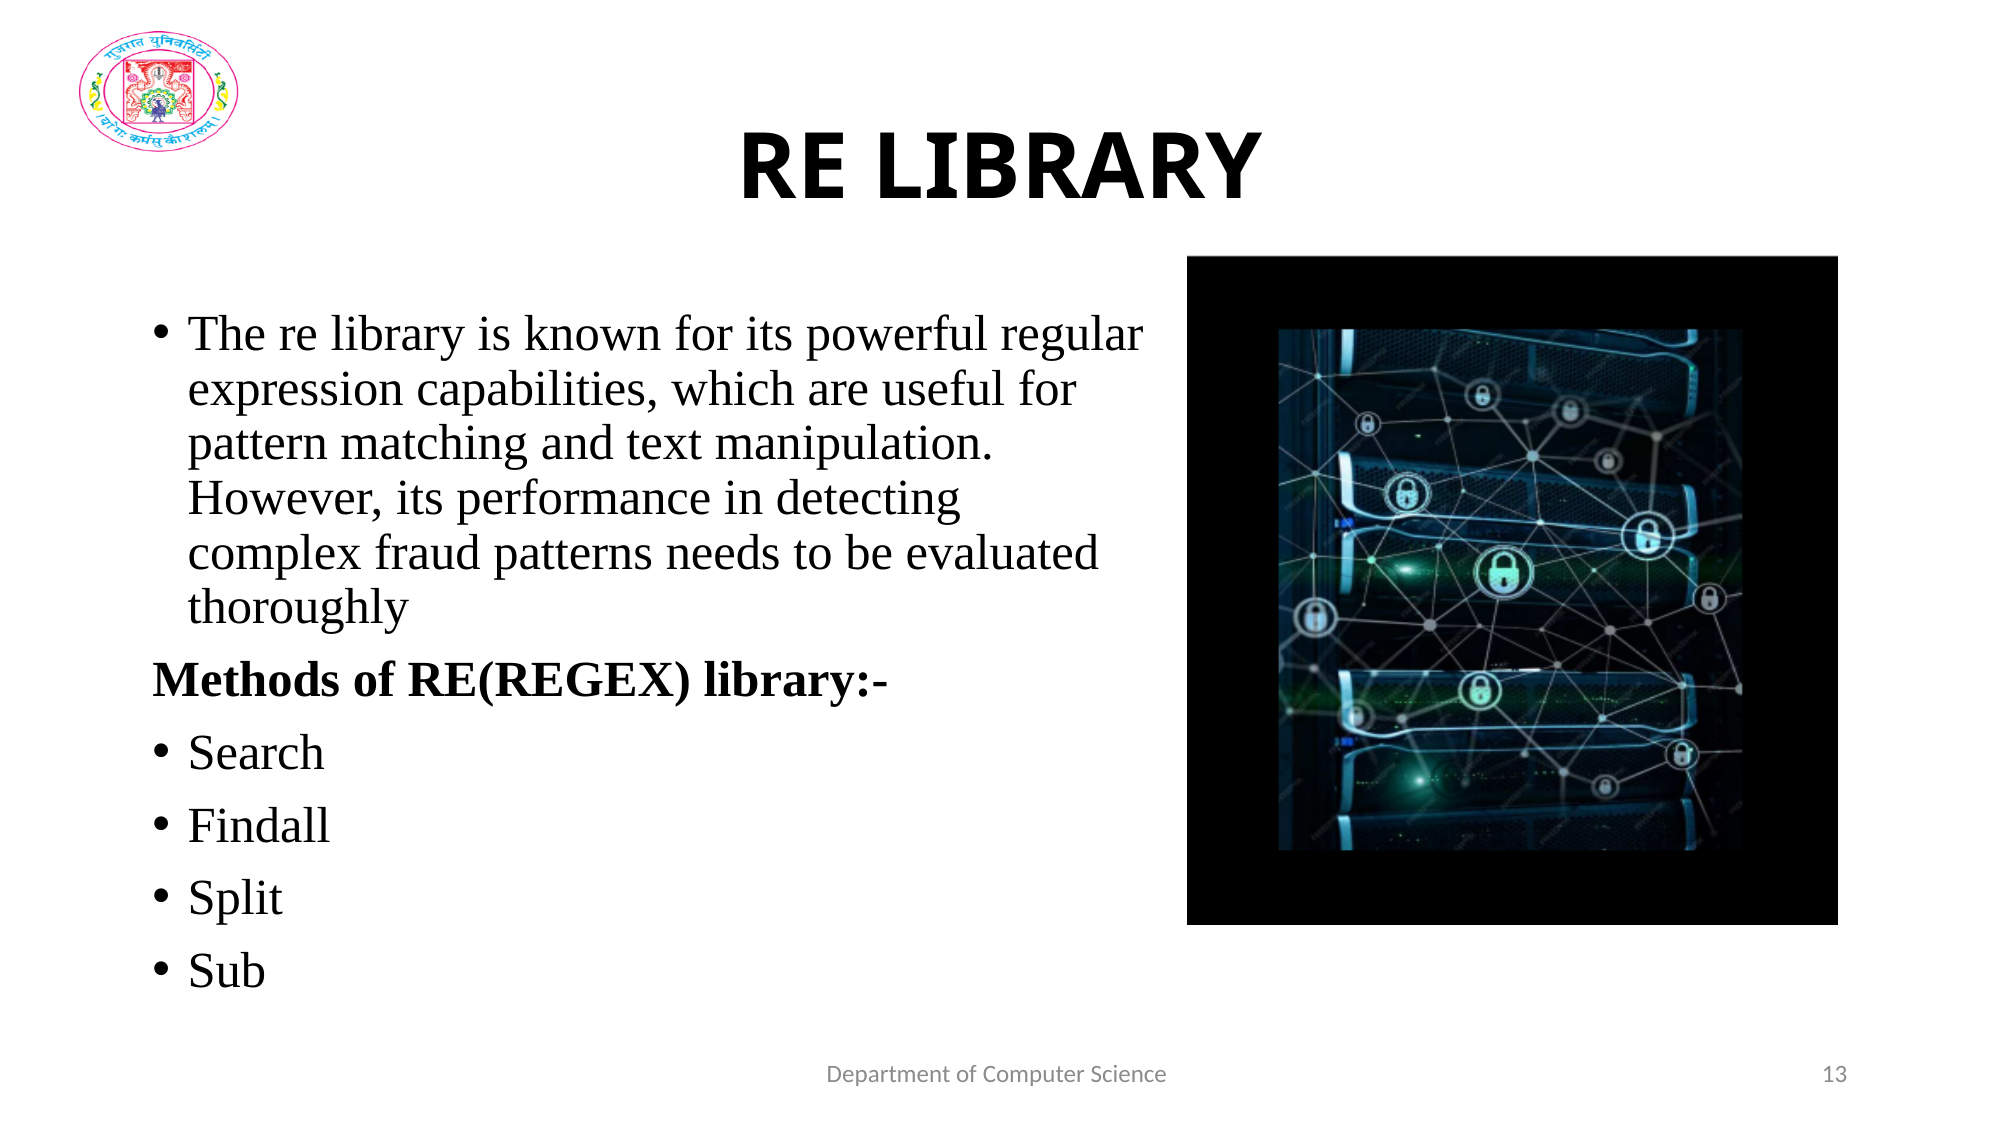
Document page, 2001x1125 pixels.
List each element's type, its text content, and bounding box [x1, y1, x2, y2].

title RE LIBRARY [137, 59, 1863, 278]
picture [1187, 255, 1838, 925]
footer Department of Computer Science [662, 1042, 1338, 1103]
slide_number 13 [1412, 1042, 1863, 1103]
picture [66, 24, 250, 157]
list The re library is known for its powerful regular expression capabilities, which are useful for pattern matching and text manipulation. However, its performance in detecting complex fraud patterns needs to be evaluated thoroughly Methods of RE(REGEX) library:- Search Findall Split Sub [137, 299, 1163, 1014]
